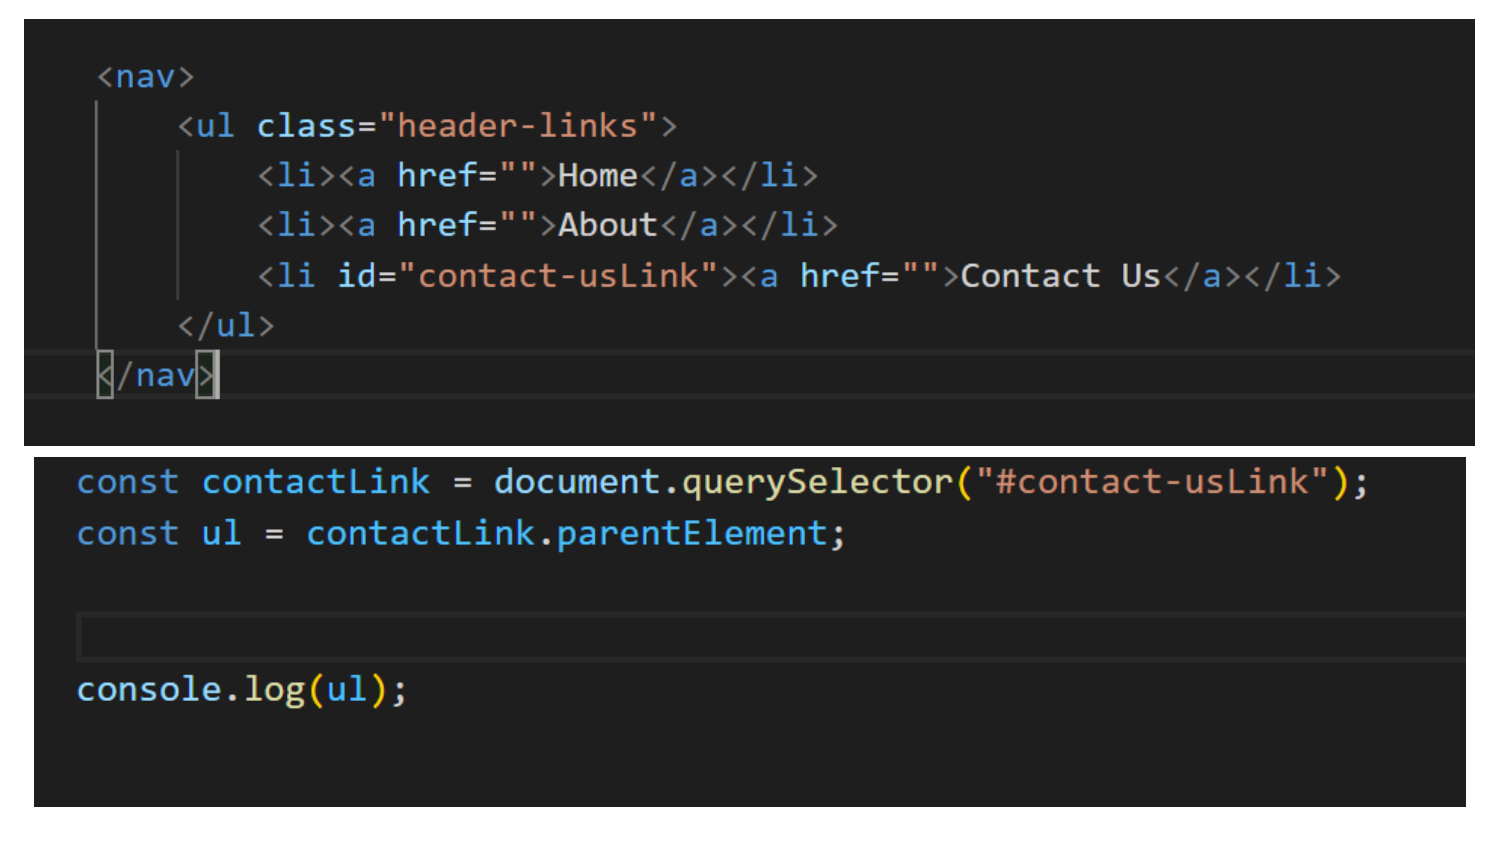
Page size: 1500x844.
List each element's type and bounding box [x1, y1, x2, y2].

picture [33, 457, 1467, 807]
picture [24, 19, 1476, 446]
